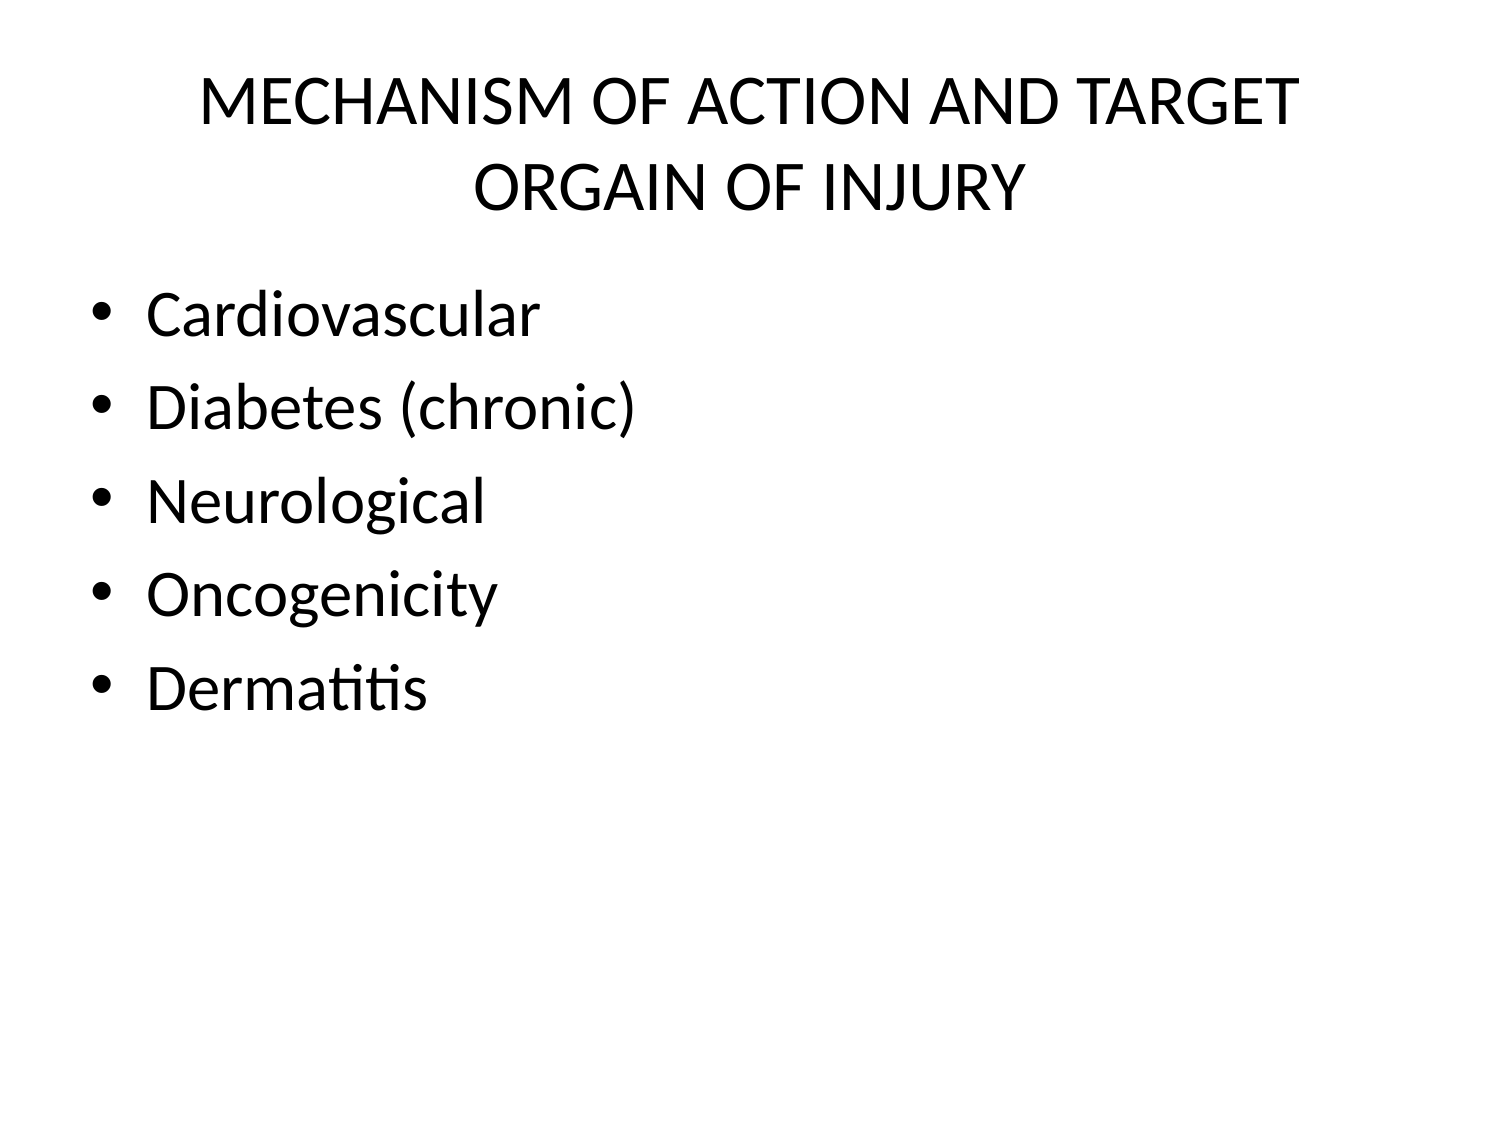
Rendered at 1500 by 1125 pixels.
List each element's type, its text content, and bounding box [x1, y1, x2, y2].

list Cardiovascular Diabetes (chronic) Neurological Oncogenicity Dermatitis [75, 262, 1425, 1005]
title MECHANISM OF ACTION AND TARGET ORGAIN OF INJURY [75, 45, 1425, 233]
